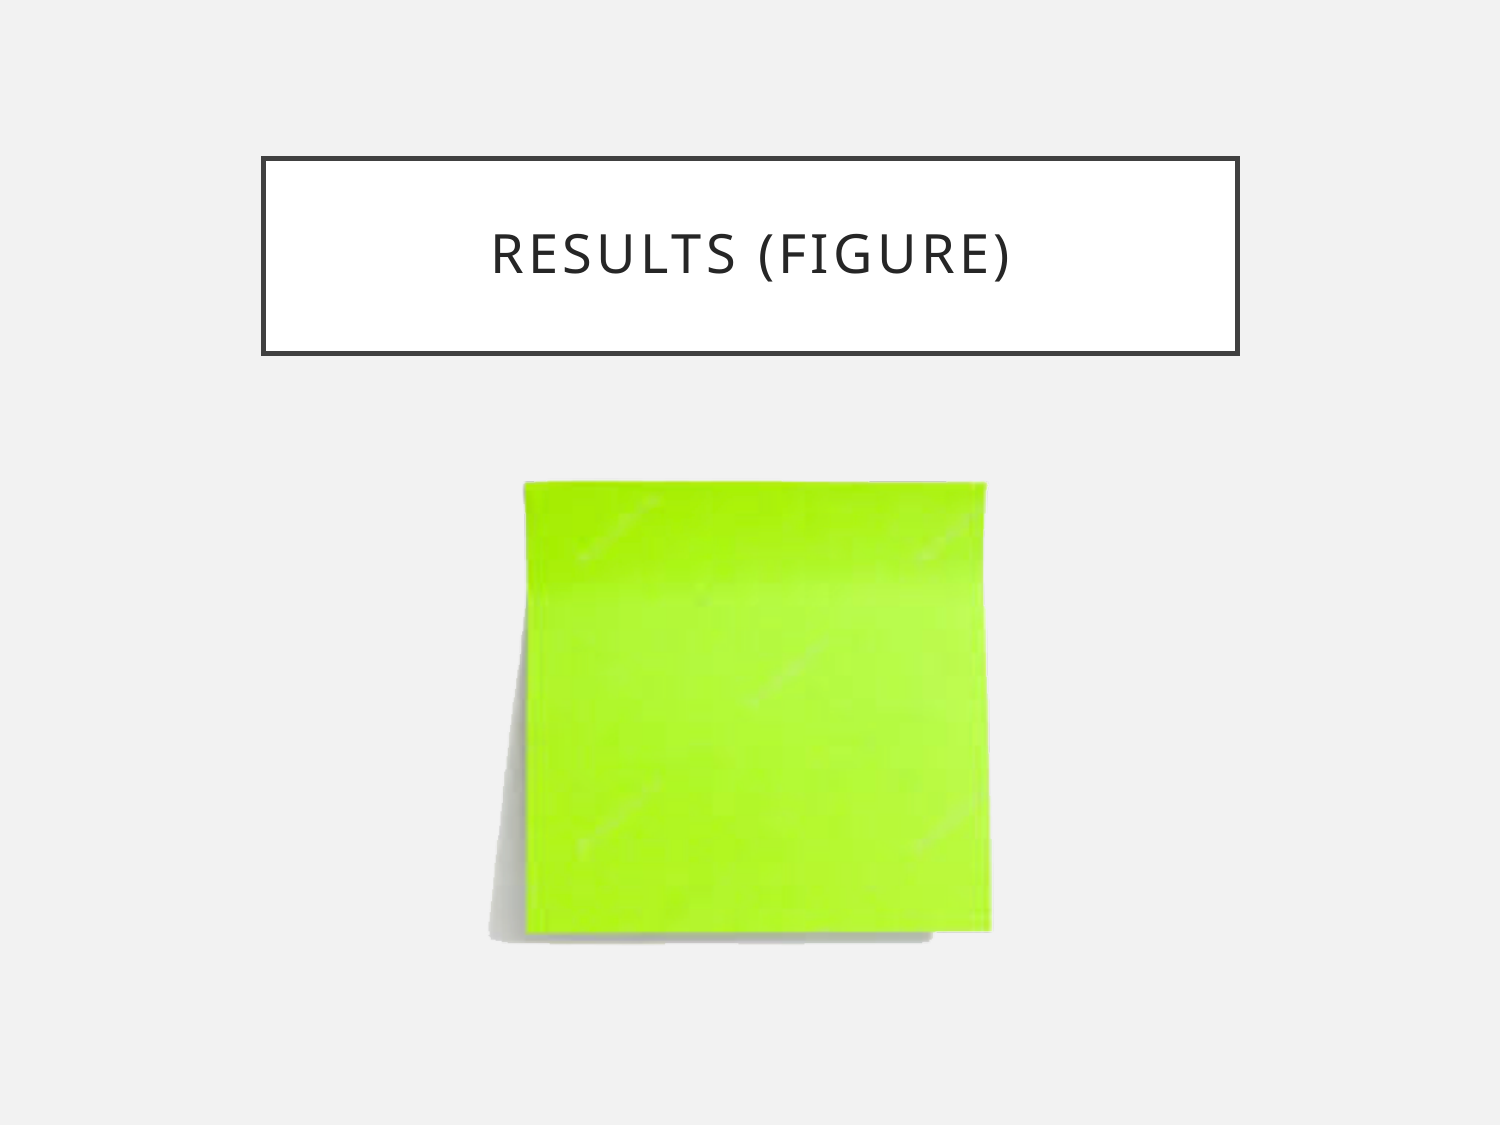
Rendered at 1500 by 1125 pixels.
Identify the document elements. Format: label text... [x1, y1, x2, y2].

title Results (figure) [261, 156, 1240, 356]
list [408, 395, 1093, 1020]
